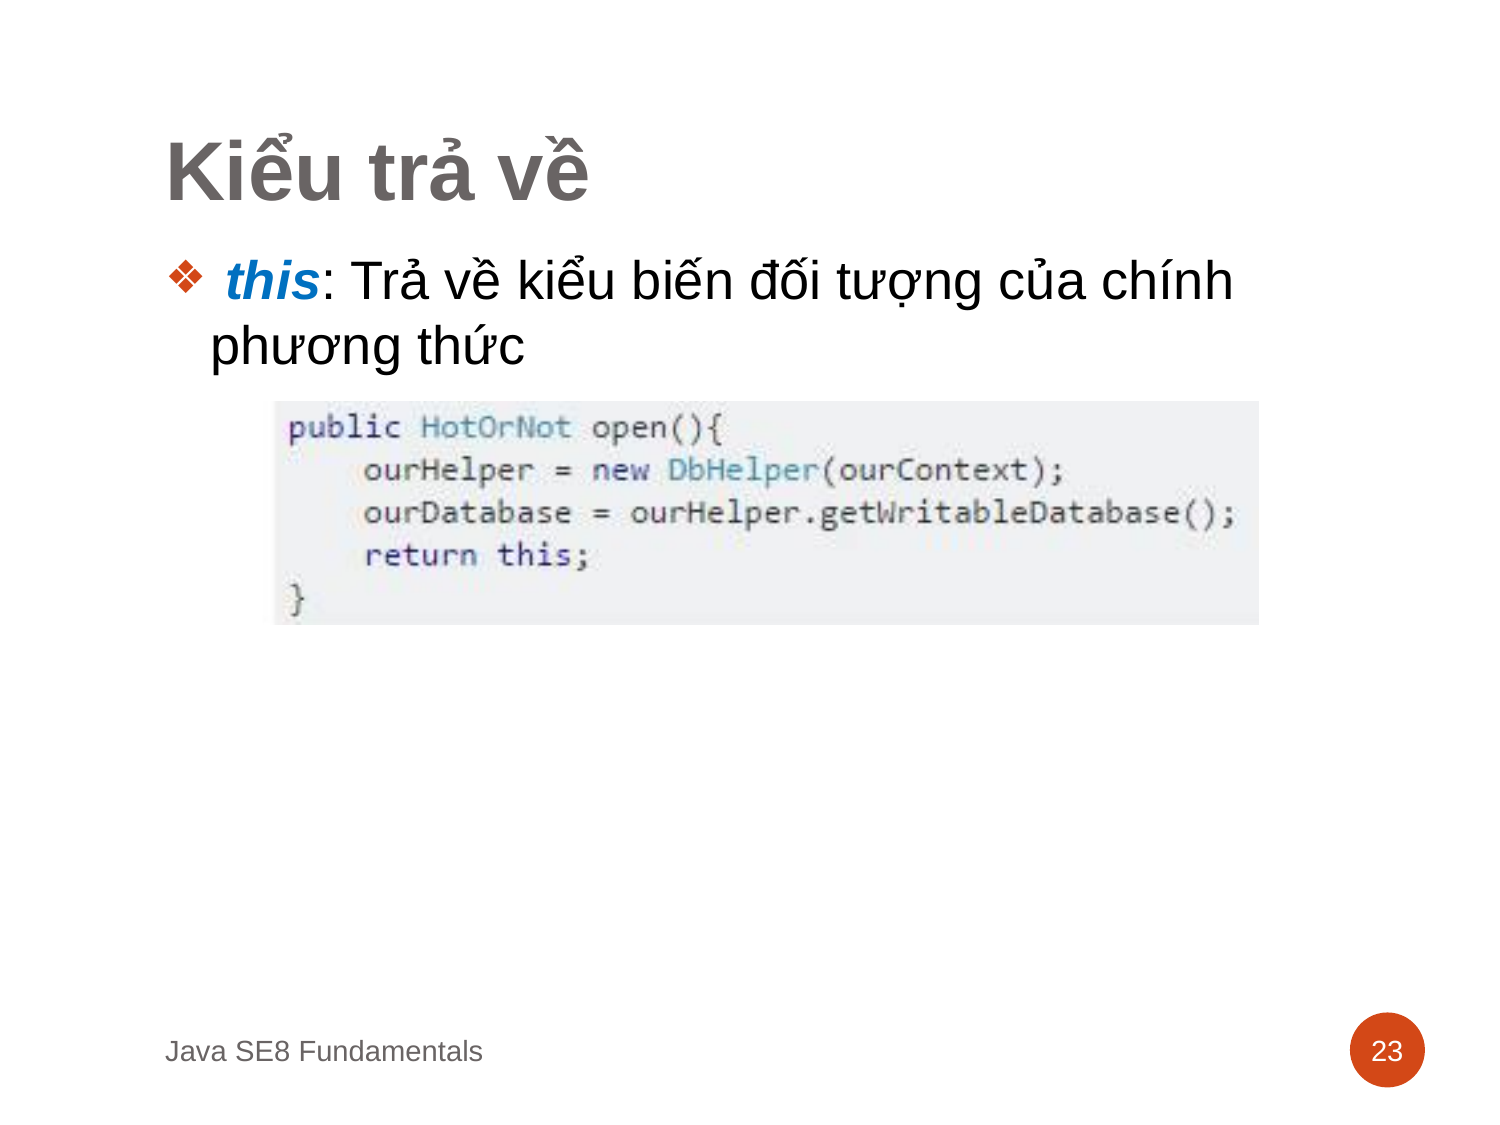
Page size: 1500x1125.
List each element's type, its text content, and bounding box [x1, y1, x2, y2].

slide_number ‹#› [1349, 1012, 1425, 1088]
title Kiểu trả về [150, 45, 1425, 233]
list this: Trả về kiểu biến đối tượng của chính phương thức [150, 237, 1425, 988]
footer Java SE8 Fundamentals [150, 1012, 800, 1088]
picture [262, 401, 1259, 626]
